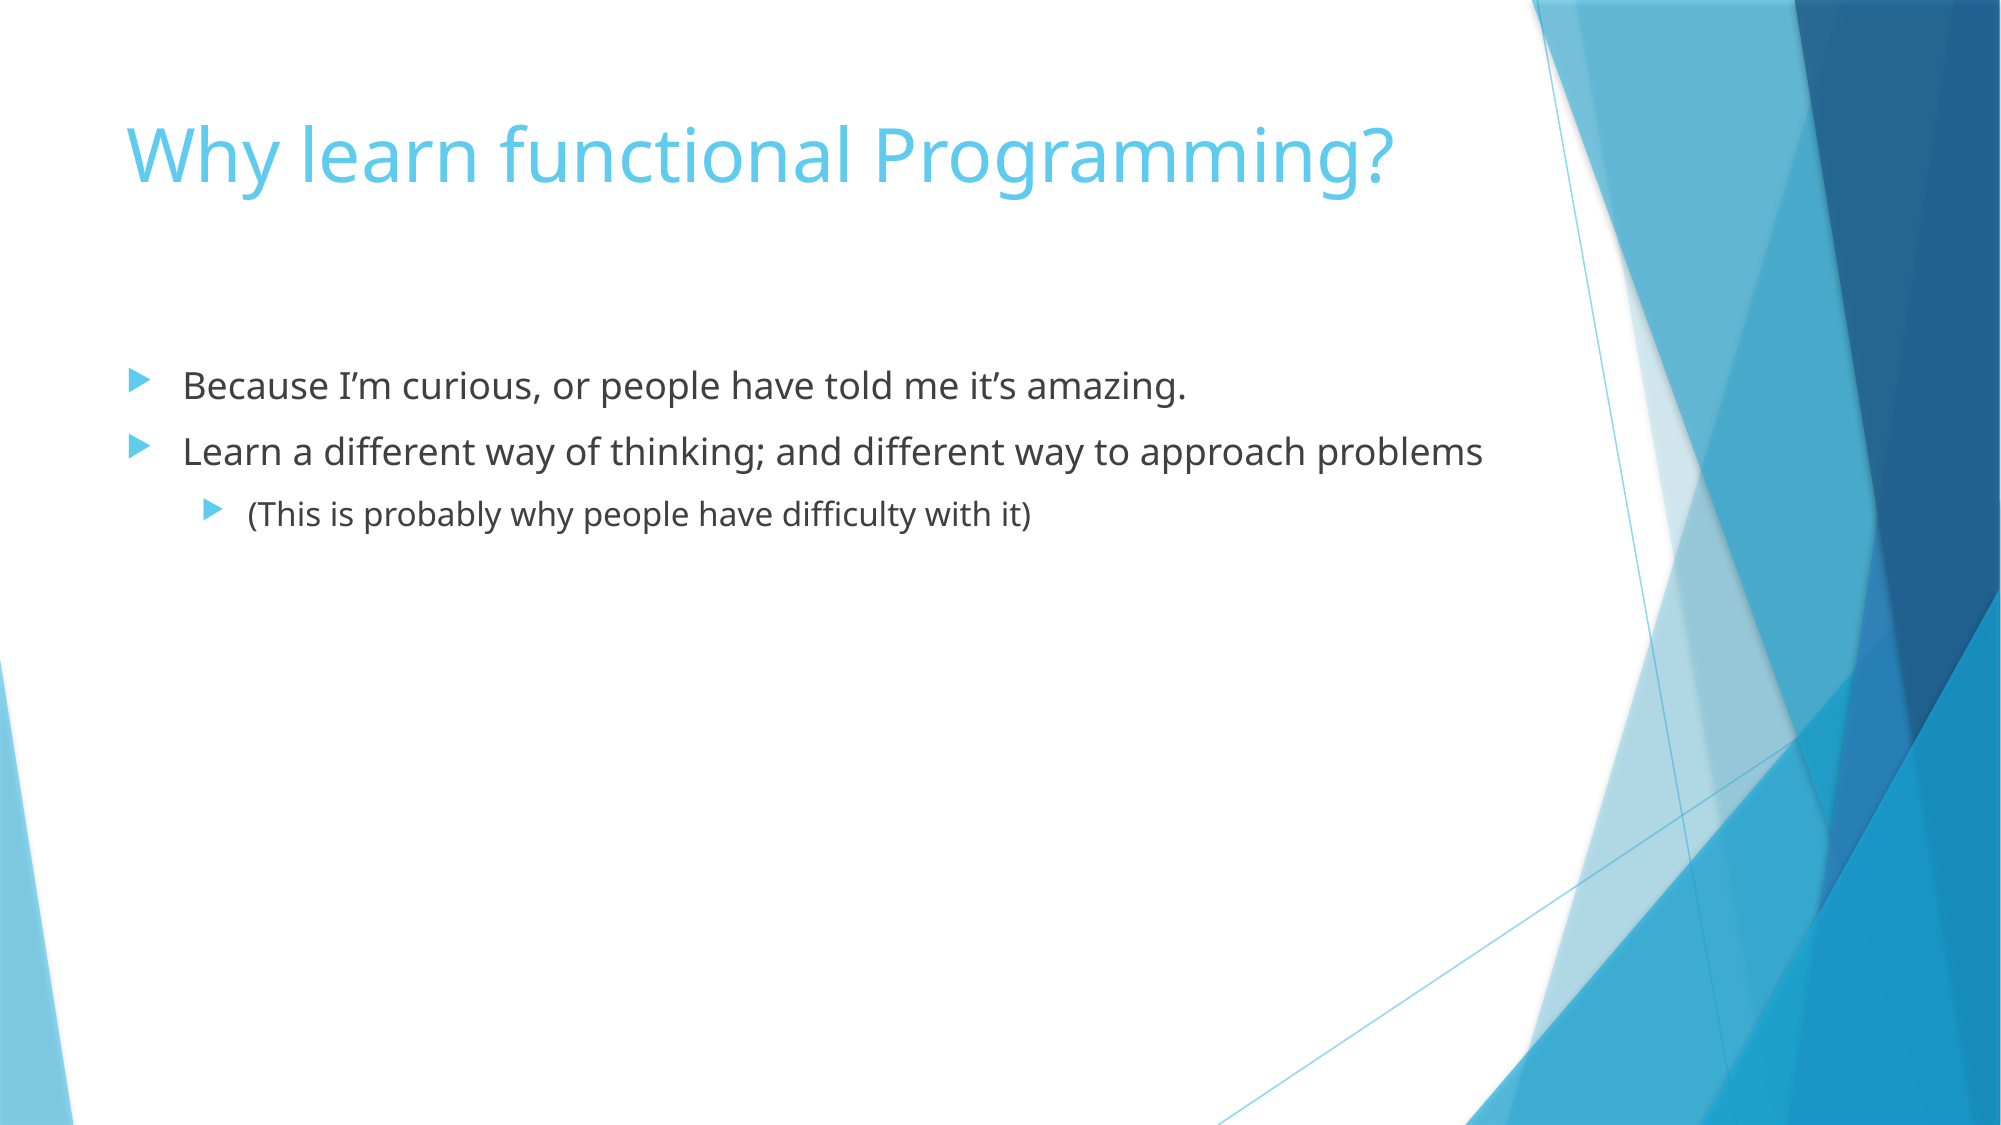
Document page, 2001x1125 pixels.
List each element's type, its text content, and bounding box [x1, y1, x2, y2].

title Why learn functional Programming? [111, 99, 1522, 317]
list Because I’m curious, or people have told me it’s amazing. Learn a different way of thinking; and different way to approach problems (This is probably why people have difficulty with it) [111, 354, 1522, 992]
